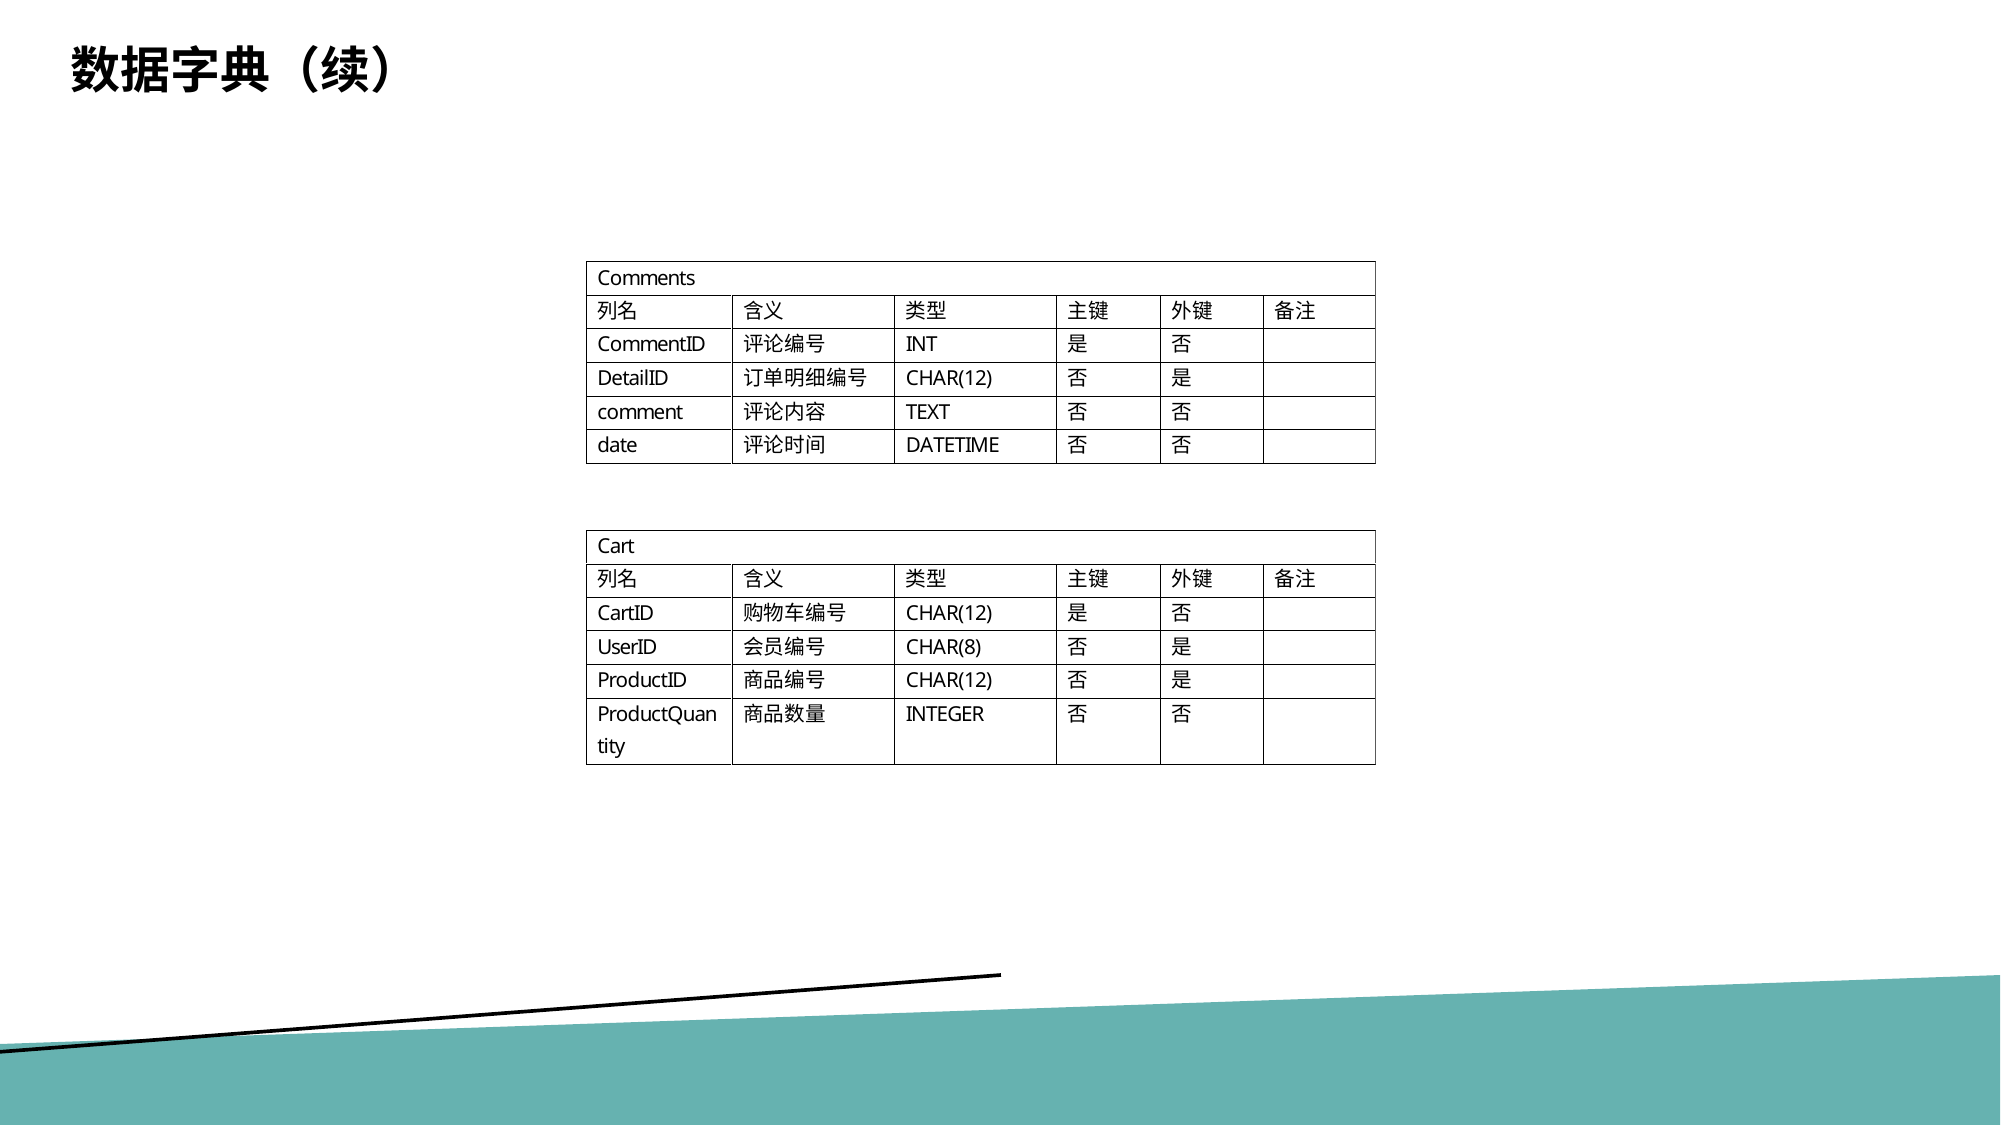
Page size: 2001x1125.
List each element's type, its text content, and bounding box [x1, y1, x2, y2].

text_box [510, 261, 1376, 497]
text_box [510, 529, 1376, 798]
text_box 数据字典（续） [55, 31, 1333, 107]
